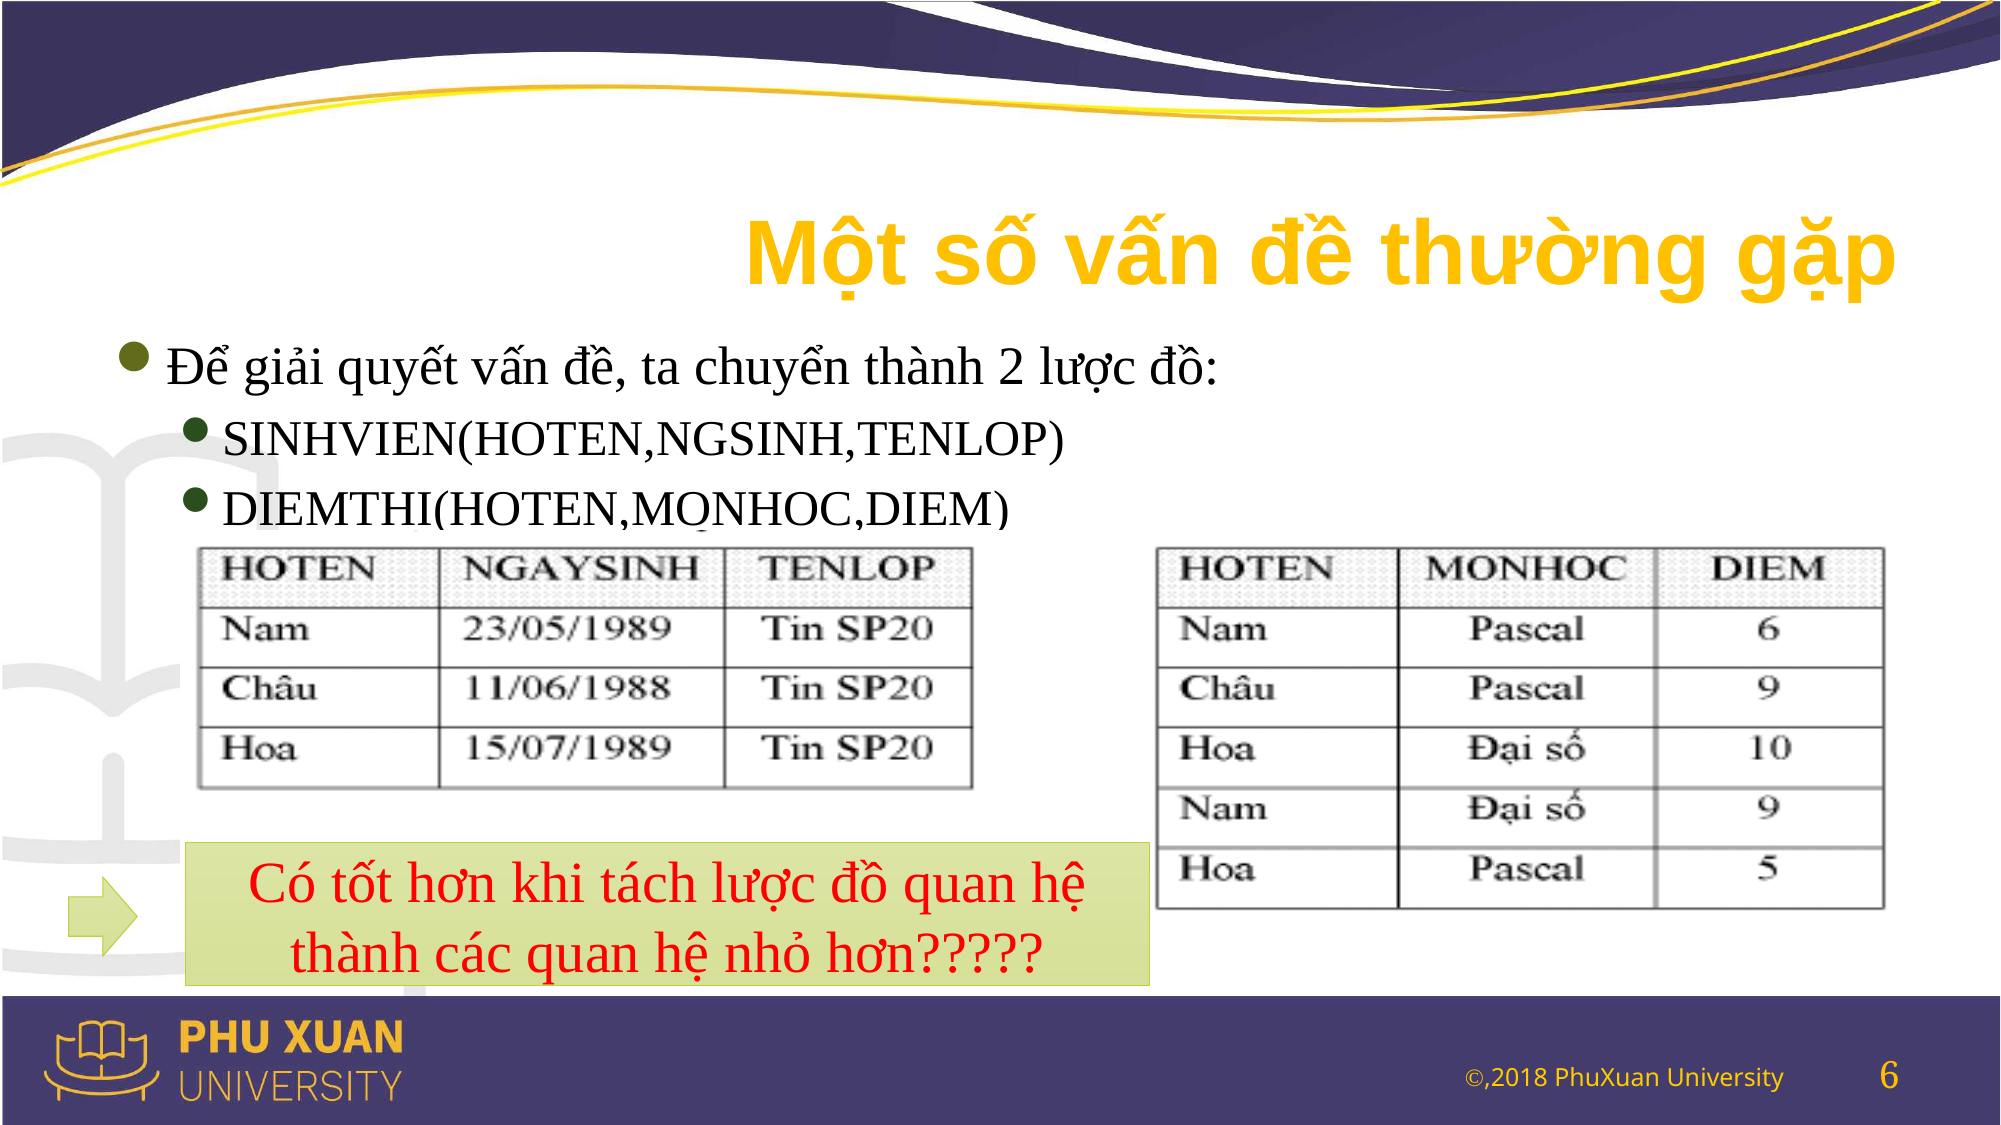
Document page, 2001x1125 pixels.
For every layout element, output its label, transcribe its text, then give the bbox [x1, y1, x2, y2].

picture [0, 0, 2001, 1125]
title Một số vấn đề thường gặp [99, 115, 1900, 304]
slide_number 6 [1733, 1042, 1900, 1103]
text_box [68, 875, 138, 958]
text_box Có tốt hơn khi tách lược đồ quan hệ thành các quan hệ nhỏ hơn????? [185, 917, 1150, 986]
list Để giải quyết vấn đề, ta chuyển thành 2 lược đồ: SINHVIEN(HOTEN,NGSINH,TENLOP) DIEMTHI(HOTEN,MONHOC,DIEM) [99, 322, 1900, 1043]
